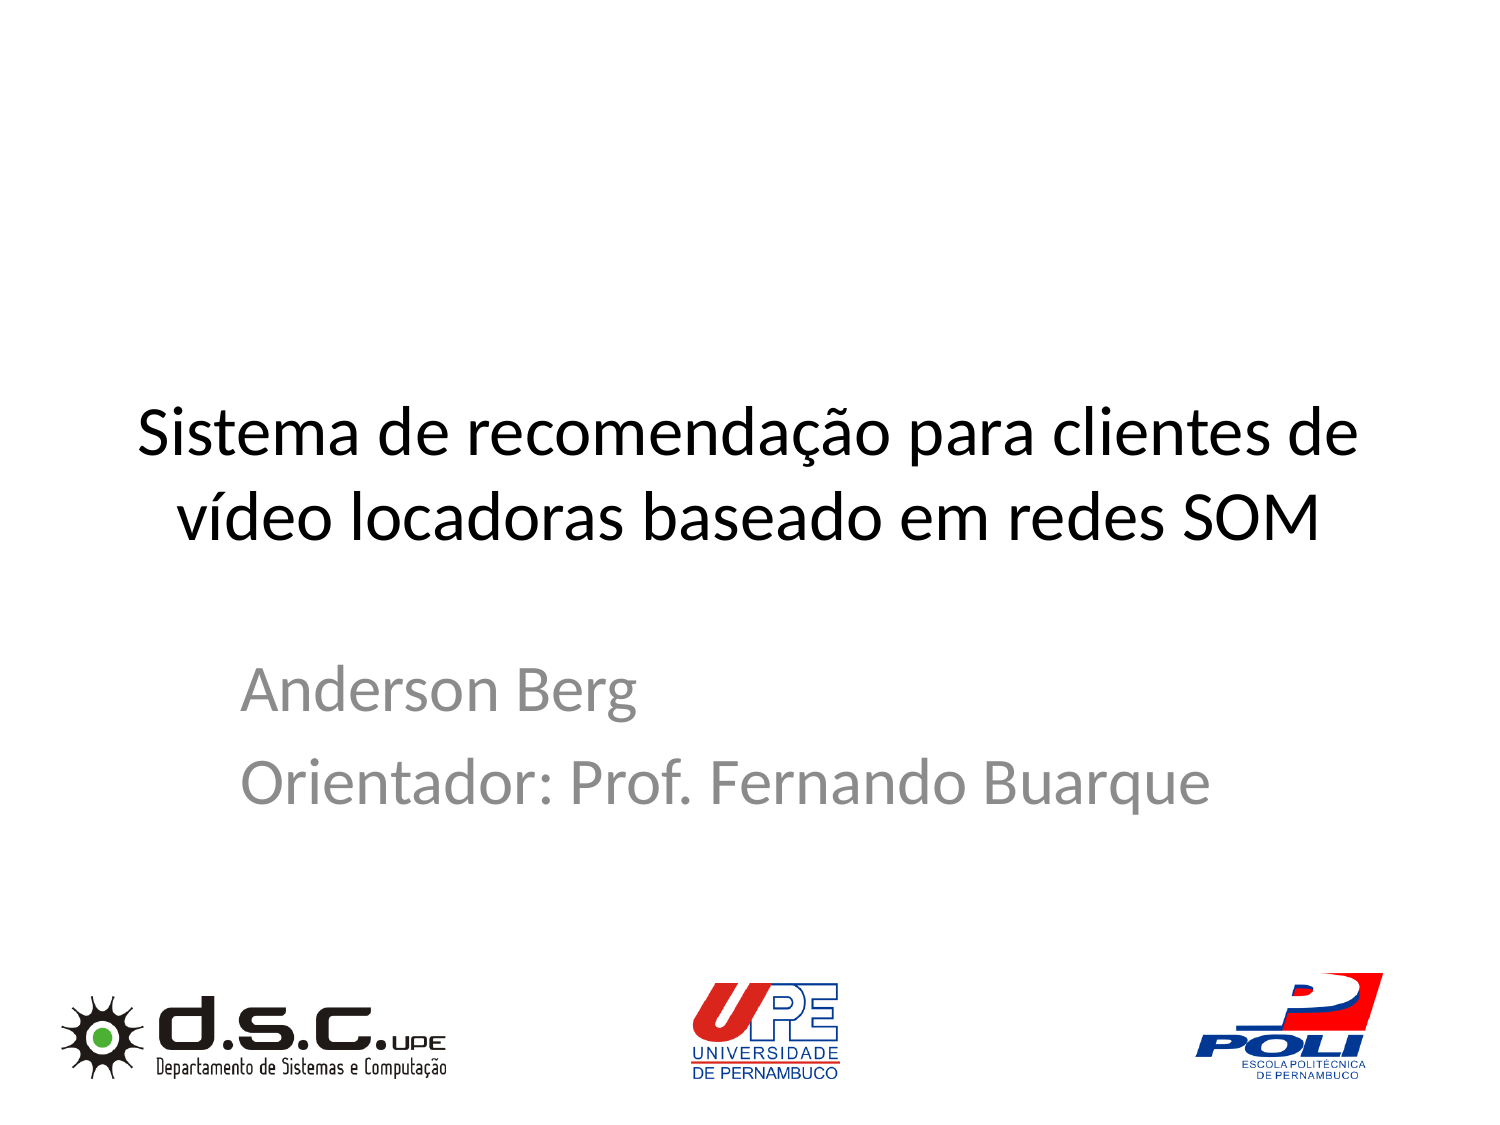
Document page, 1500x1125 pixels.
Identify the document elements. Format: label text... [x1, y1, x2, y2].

picture [1195, 973, 1383, 1080]
picture [61, 996, 446, 1080]
subtitle Anderson Berg Orientador: Prof. Fernando Buarque [225, 637, 1275, 925]
picture [691, 982, 841, 1080]
title Sistema de recomendação para clientes de vídeo locadoras baseado em redes SOM [112, 349, 1388, 591]
